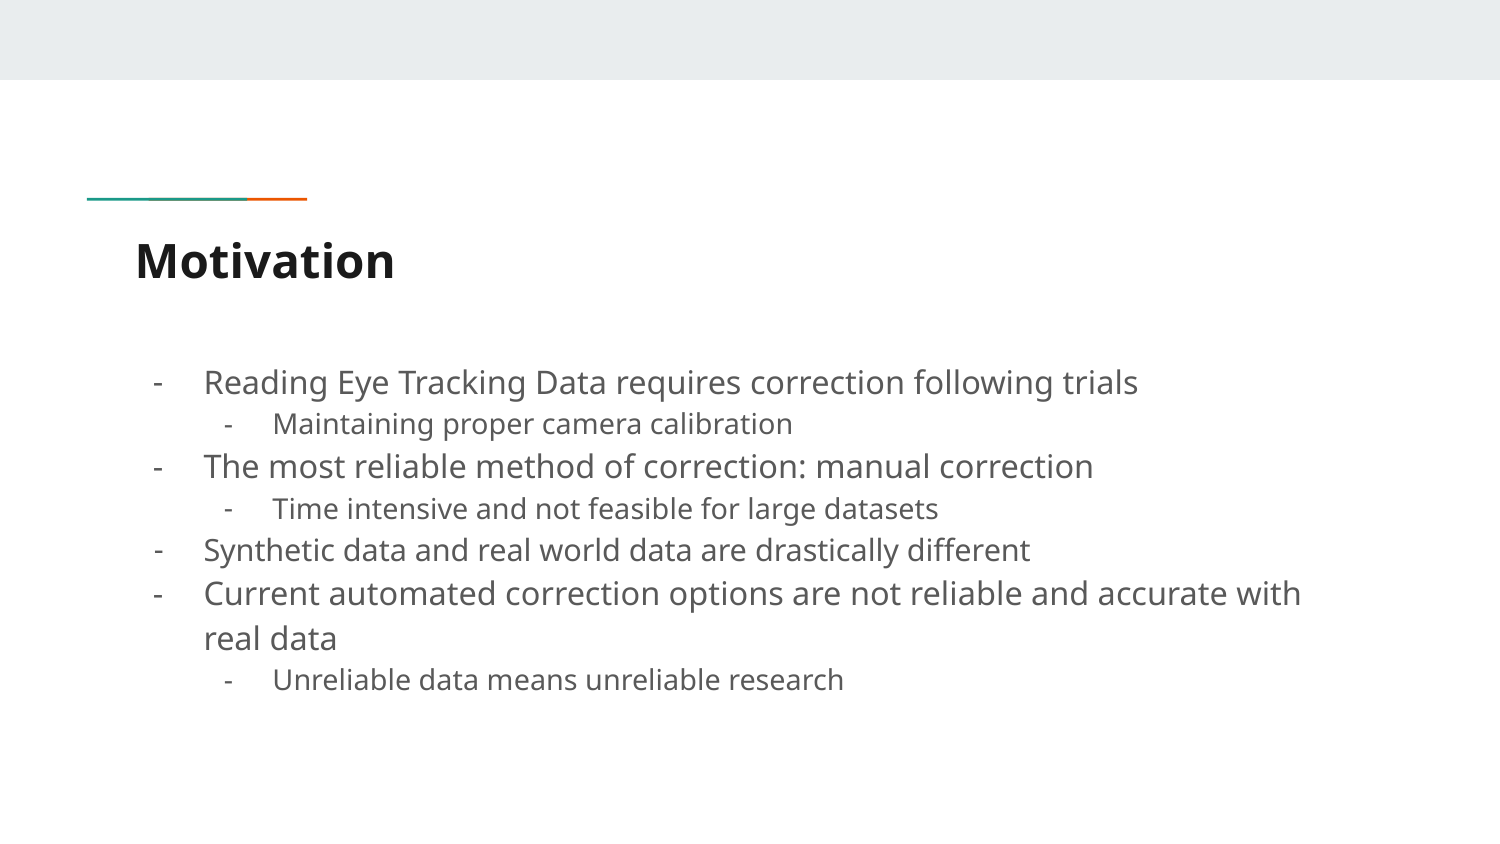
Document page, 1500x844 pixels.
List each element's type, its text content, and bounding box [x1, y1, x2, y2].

title Motivation [119, 216, 1381, 305]
list Reading Eye Tracking Data requires correction following trials Maintaining proper camera calibration The most reliable method of correction: manual correction Time intensive and not feasible for large datasets Synthetic data and real world data are drastically different Current automated correction options are not reliable and accurate with real data Unreliable data means unreliable research [119, 341, 1381, 712]
